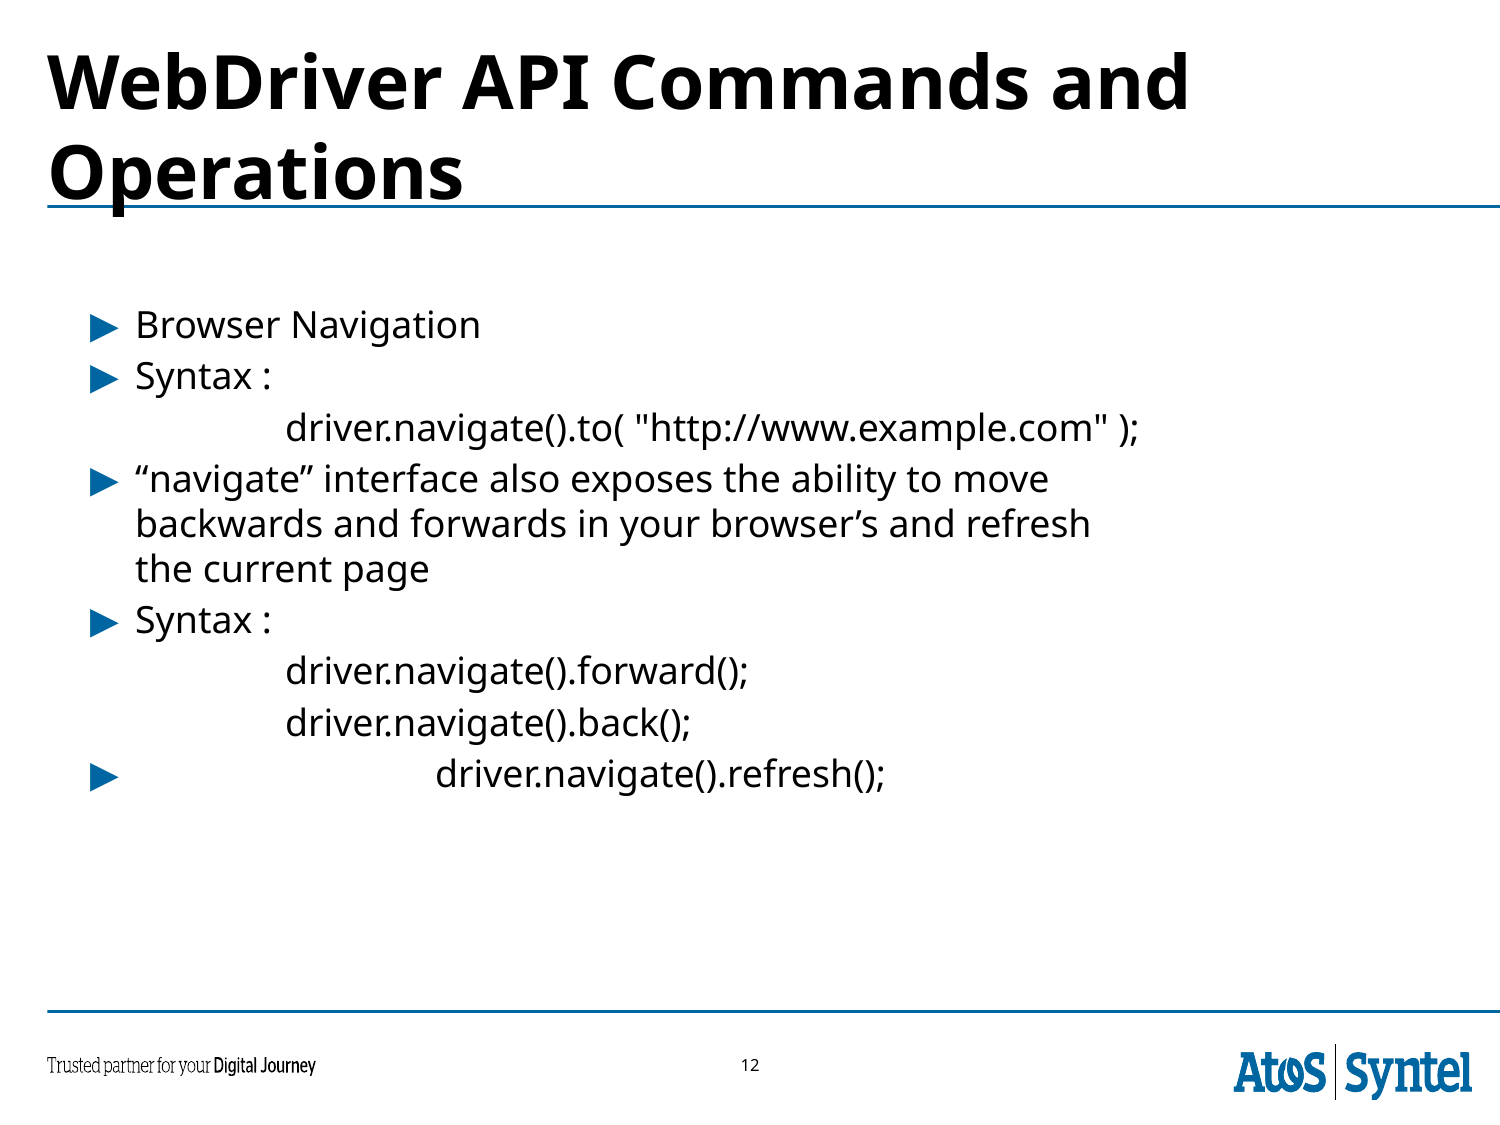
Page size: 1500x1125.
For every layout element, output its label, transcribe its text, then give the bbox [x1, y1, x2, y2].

title WebDriver API Commands and Operations [47, 26, 1471, 185]
list Browser Navigation Syntax : driver.navigate().to( "http://www.example.com" ); “navigate” interface also exposes the ability to move backwards and forwards in your browser’s and refresh the current page Syntax : driver.navigate().forward(); driver.navigate().back(); driver.navigate().refresh(); [90, 249, 1156, 1000]
